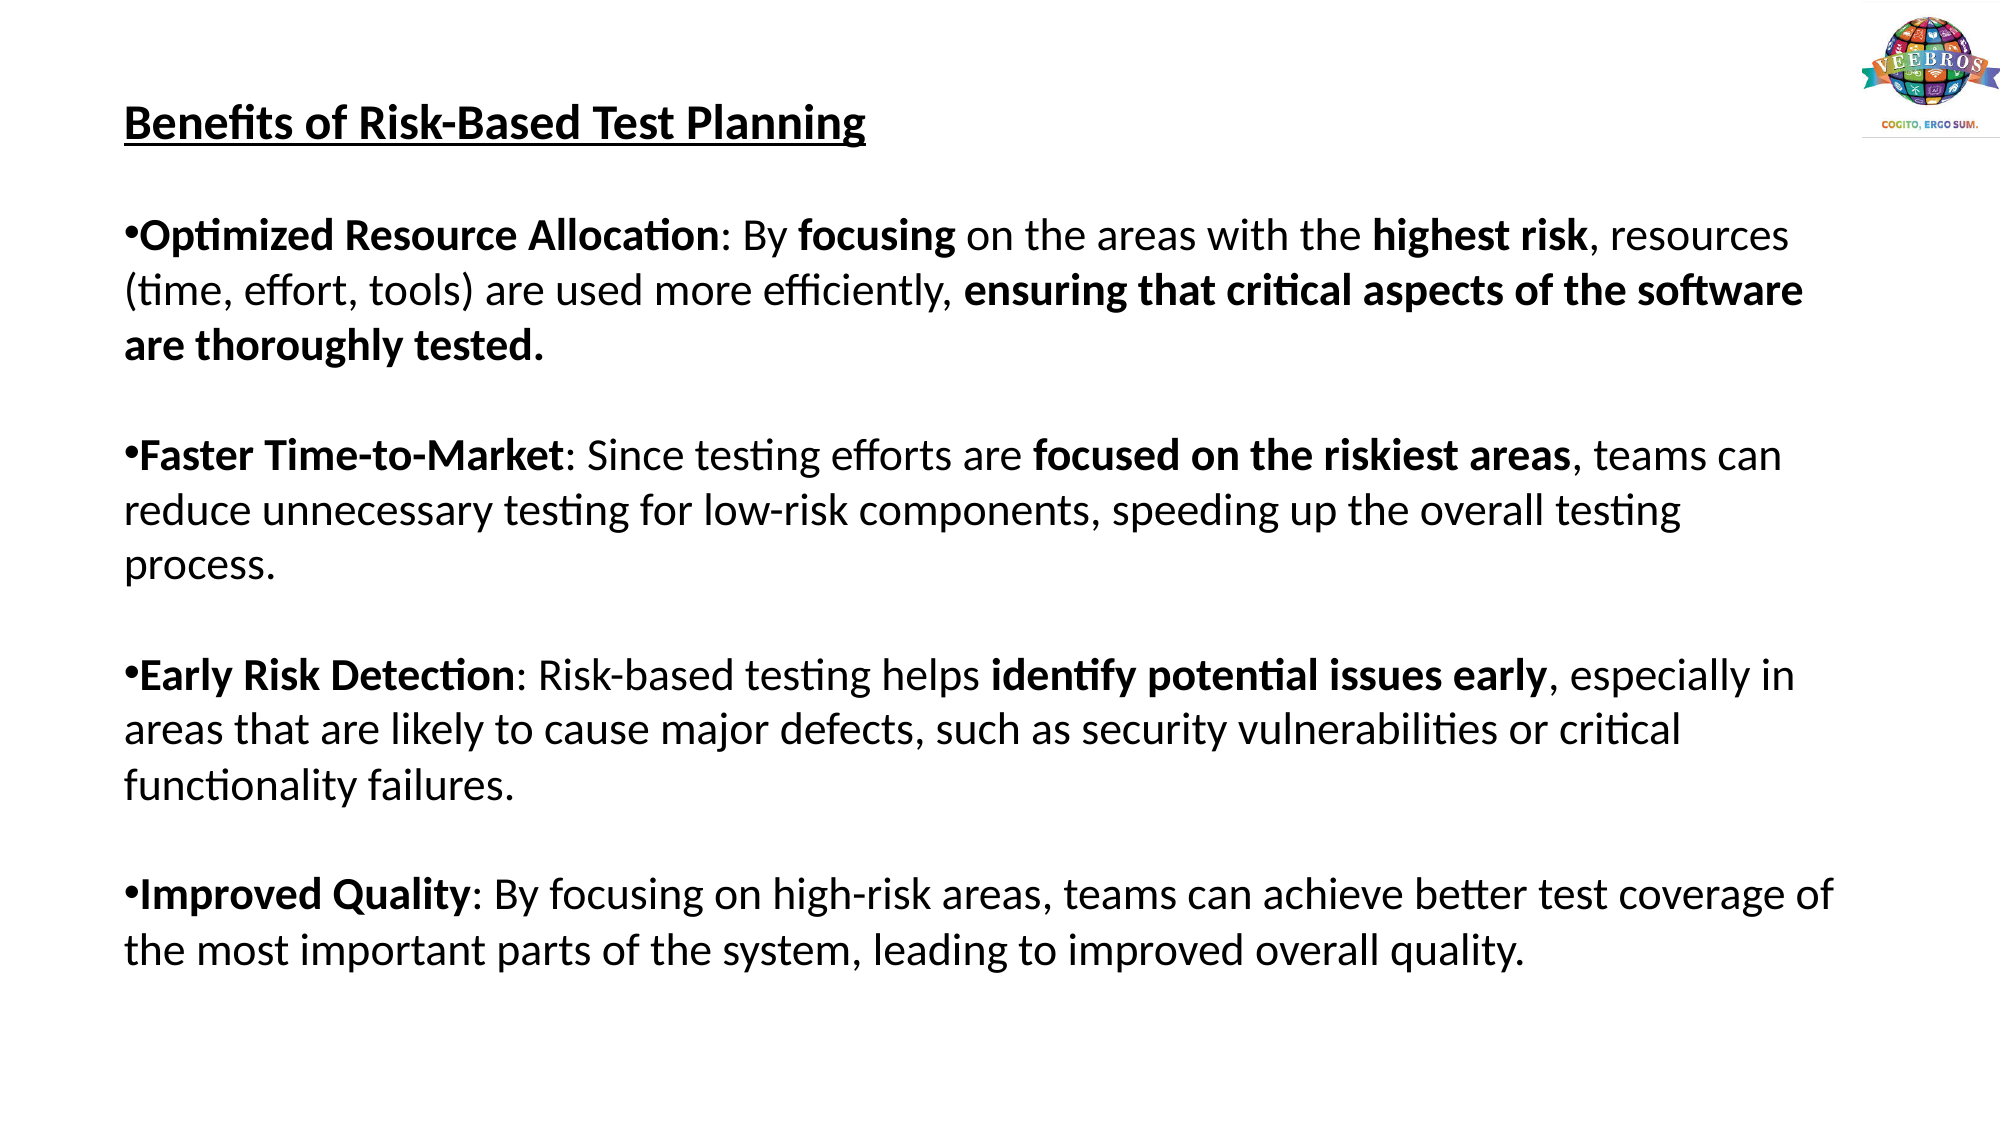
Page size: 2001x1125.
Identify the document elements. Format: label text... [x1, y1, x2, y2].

text_box Benefits of Risk-Based Test Planning Optimized Resource Allocation: By focusing on the areas with the highest risk, resources (time, effort, tools) are used more efficiently, ensuring that critical aspects of the software are thoroughly tested. Faster Time-to-Market: Since testing efforts are focused on the riskiest areas, teams can reduce unnecessary testing for low-risk components, speeding up the overall testing process. Early Risk Detection: Risk-based testing helps identify potential issues early, especially in areas that are likely to cause major defects, such as security vulnerabilities or critical functionality failures. Improved Quality: By focusing on high-risk areas, teams can achieve better test coverage of the most important parts of the system, leading to improved overall quality. [108, 81, 1850, 982]
picture [1862, 0, 2000, 138]
